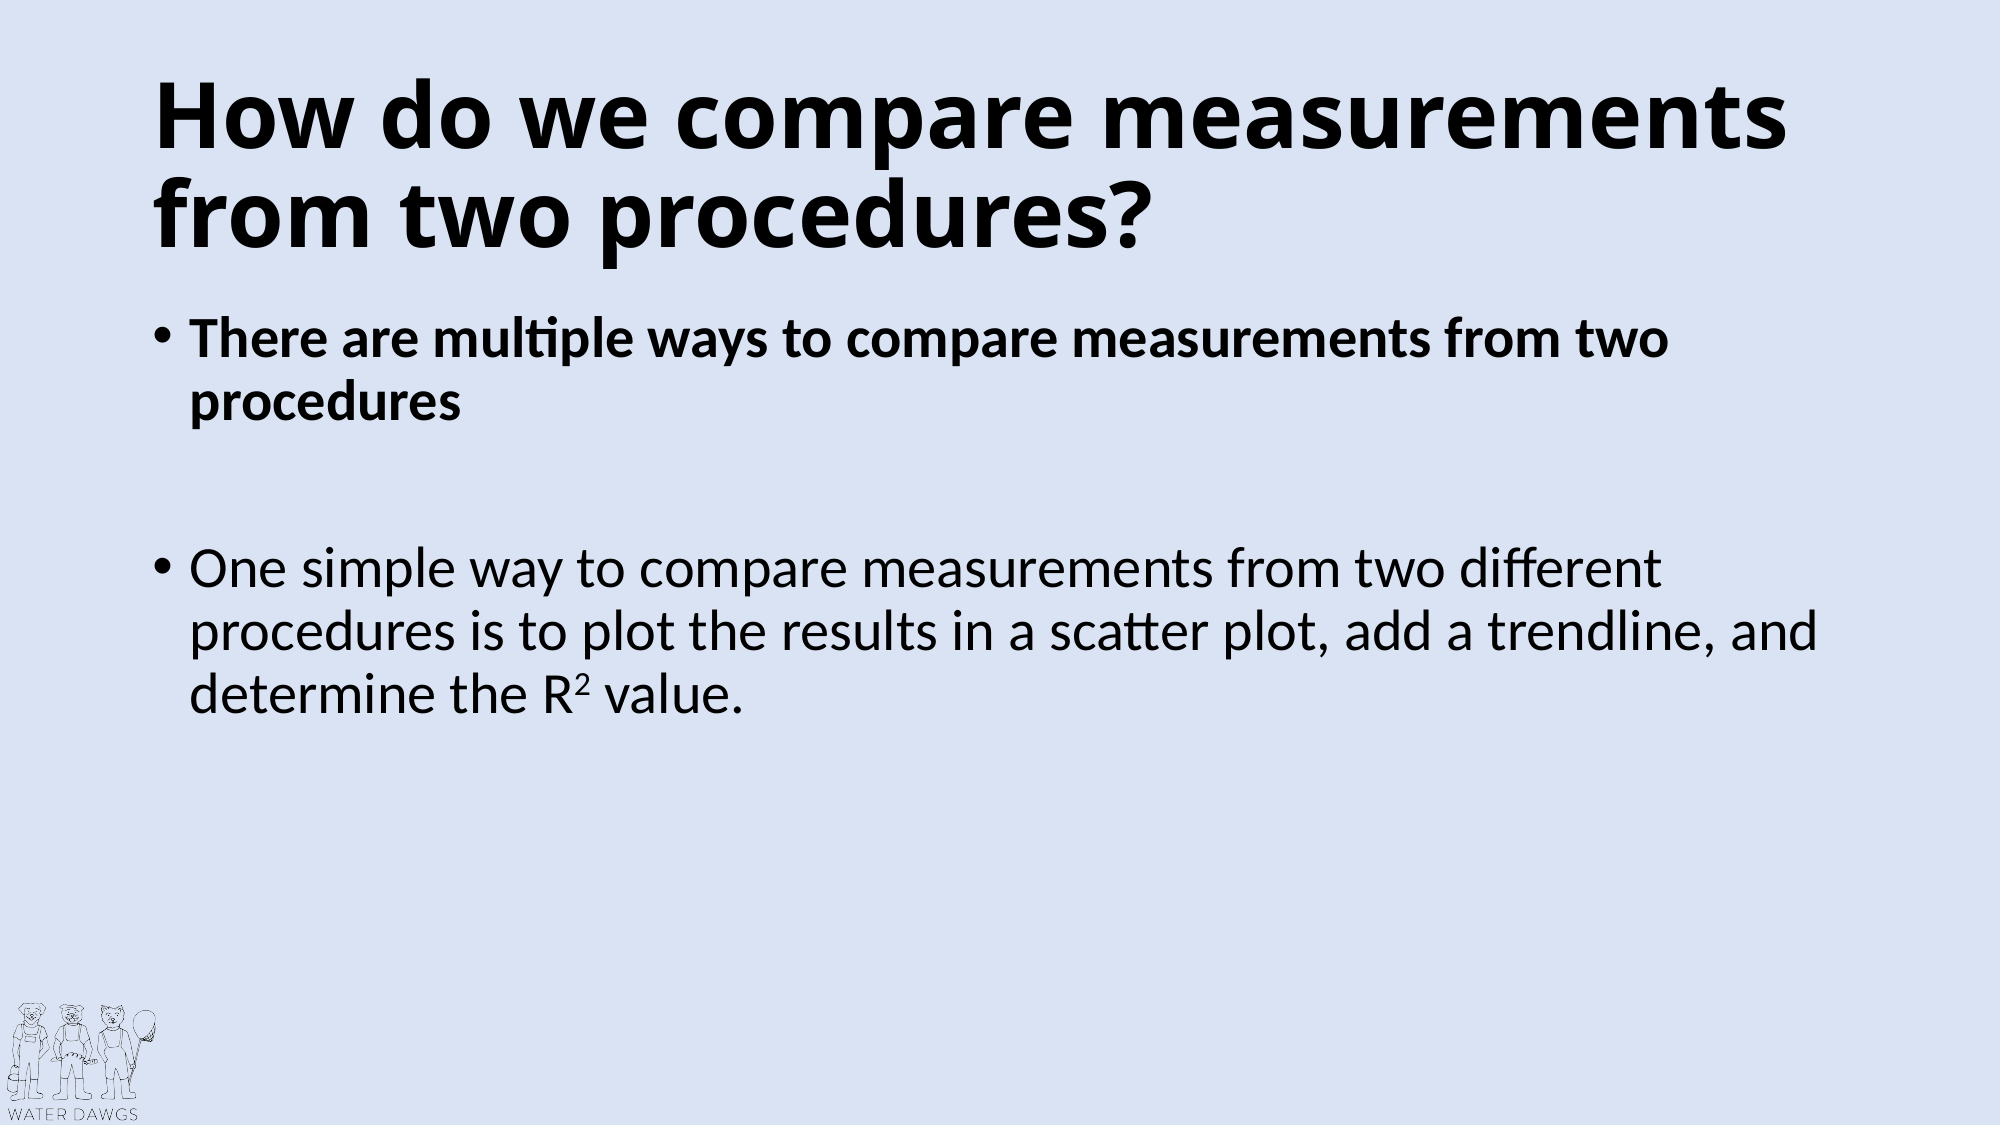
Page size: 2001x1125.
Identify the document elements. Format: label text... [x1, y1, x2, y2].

list There are multiple ways to compare measurements from two procedures One simple way to compare measurements from two different procedures is to plot the results in a scatter plot, add a trendline, and determine the R2 value. [137, 299, 1863, 1014]
picture [0, 967, 172, 1125]
title How do we compare measurements from two procedures? [137, 59, 1863, 278]
